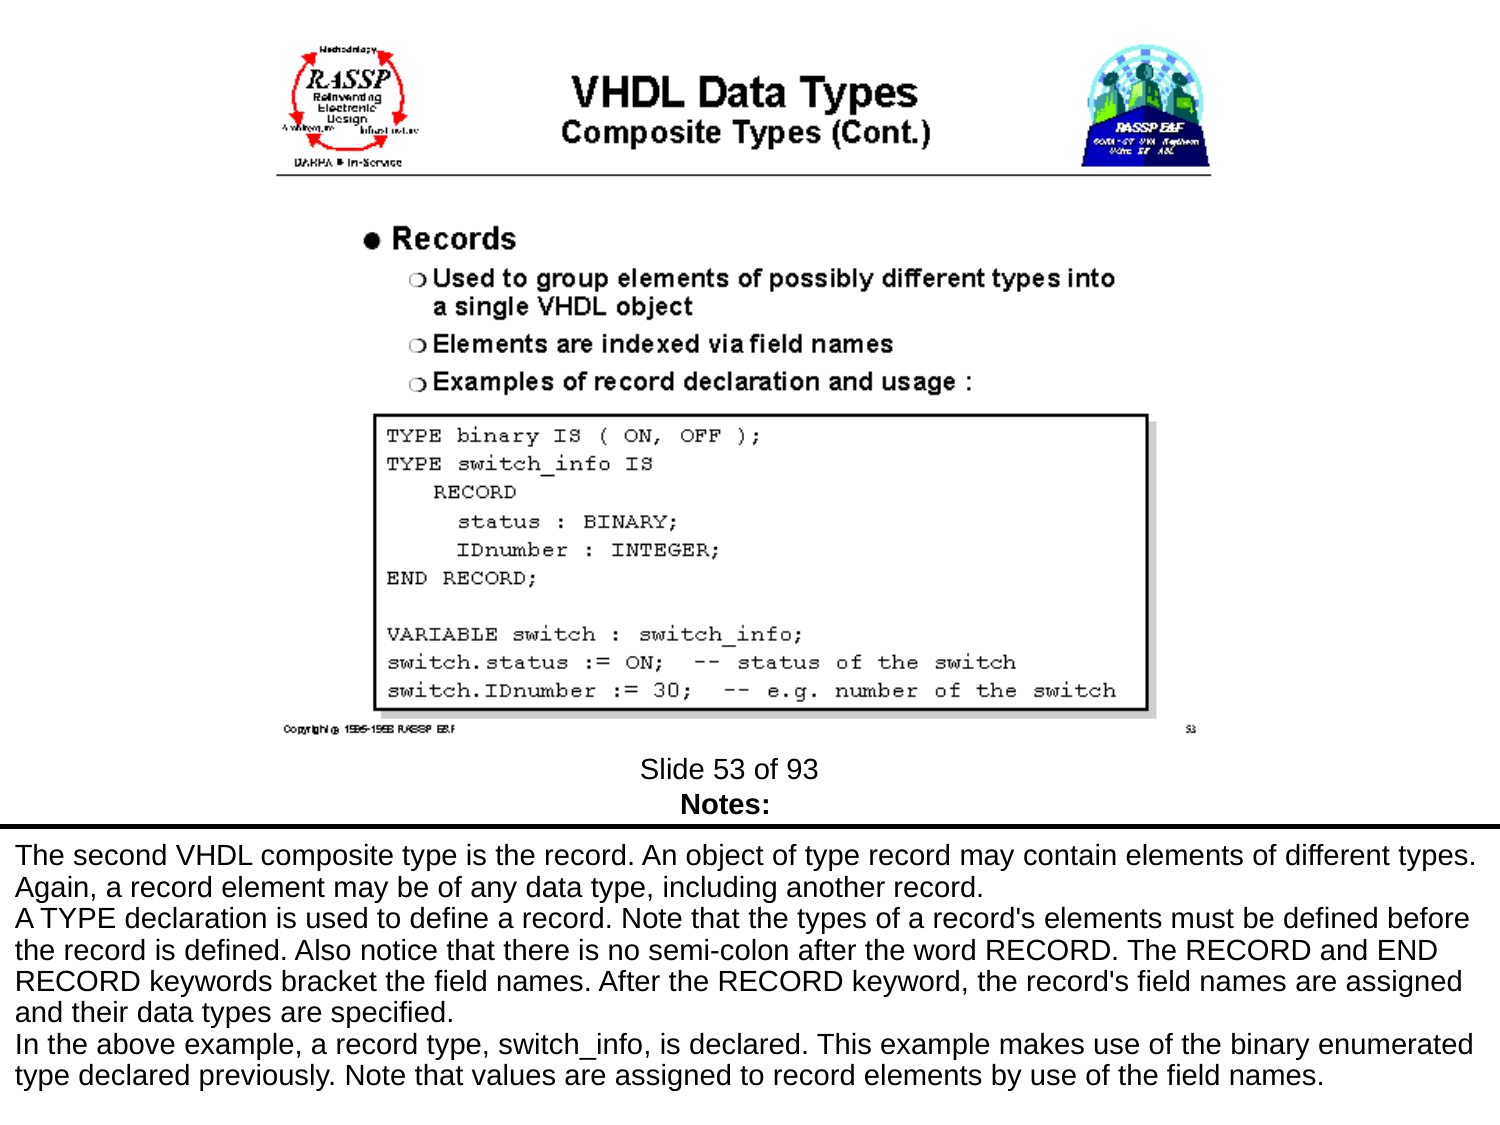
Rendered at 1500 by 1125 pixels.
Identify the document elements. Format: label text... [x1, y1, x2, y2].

text_box The second VHDL composite type is the record. An object of type record may contain elements of different types. Again, a record element may be of any data type, including another record. A TYPE declaration is used to define a record. Note that the types of a record's elements must be defined before the record is defined. Also notice that there is no semi-colon after the word RECORD. The RECORD and END RECORD keywords bracket the field names. After the RECORD keyword, the record's field names are assigned and their data types are specified. In the above example, a record type, switch_info, is declared. This example makes use of the binary enumerated type declared previously. Note that values are assigned to record elements by use of the field names. [0, 833, 1500, 1100]
table_header [0, 104, 625, 825]
table_header [0, 829, 1500, 833]
picture [274, 37, 1213, 741]
table_header [834, 104, 1500, 825]
text_box [0, 825, 1500, 829]
text_box Slide 53 of 93 Notes: [625, 749, 834, 825]
